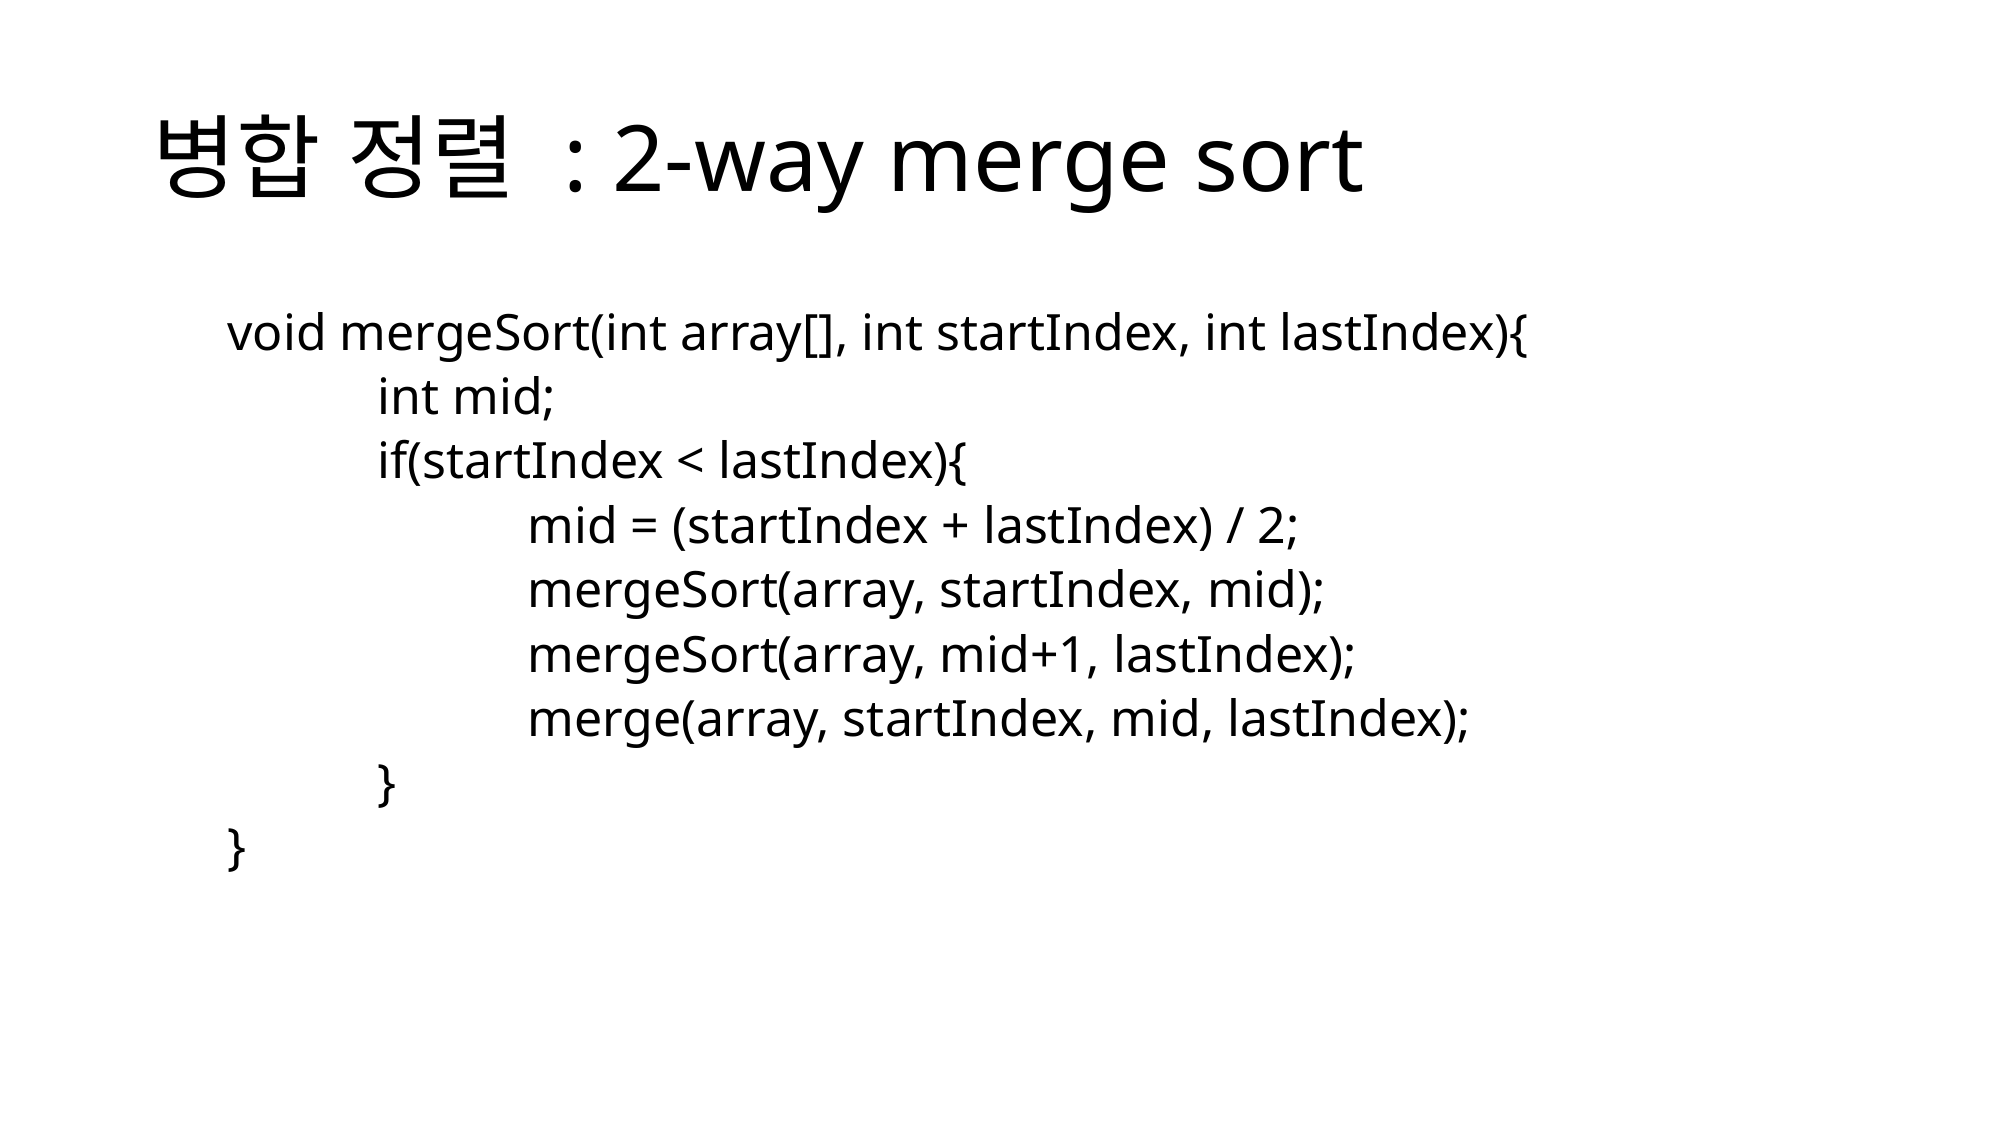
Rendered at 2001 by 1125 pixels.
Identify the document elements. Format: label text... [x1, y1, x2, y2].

title 병합 정렬 : 2-way merge sort [137, 53, 1863, 271]
list void mergeSort(int array[], int startIndex, int lastIndex){ int mid; if(startIndex < lastIndex){ mid = (startIndex + lastIndex) / 2; mergeSort(array, startIndex, mid); mergeSort(array, mid+1, lastIndex); merge(array, startIndex, mid, lastIndex); } } [137, 299, 1863, 1014]
